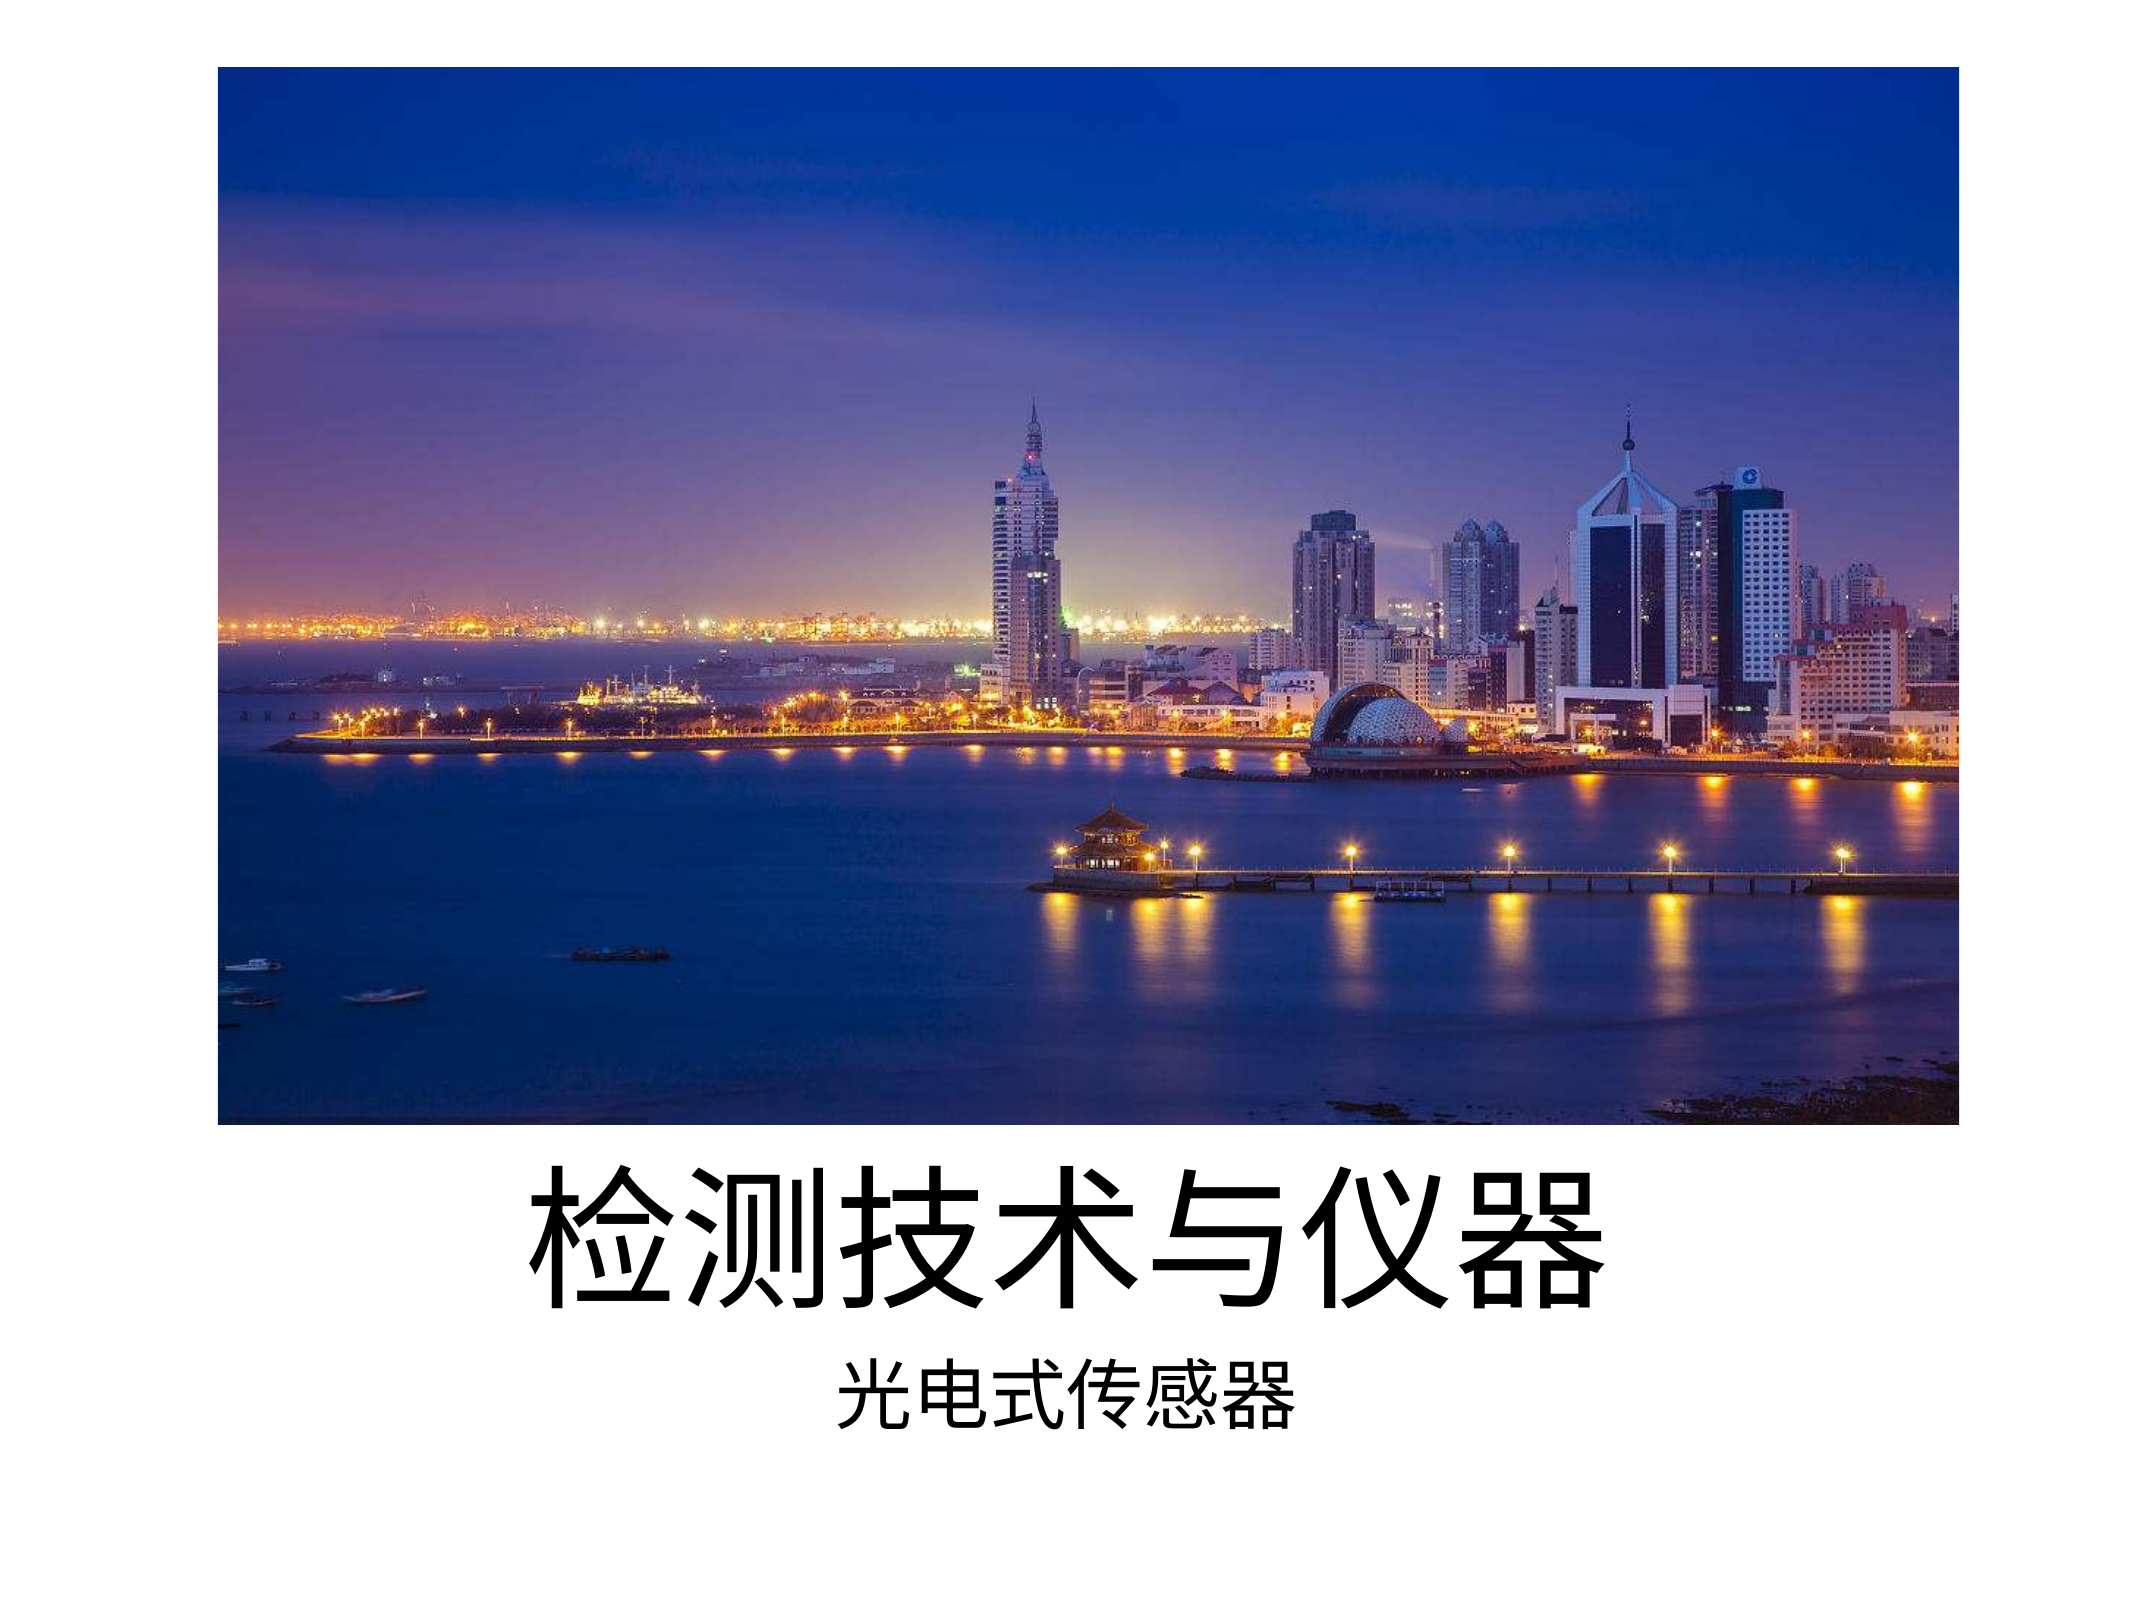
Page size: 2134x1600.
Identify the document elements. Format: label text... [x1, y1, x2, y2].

list 光电式传感器 [207, 1338, 1926, 1525]
picture [217, 66, 1960, 1125]
title 检测技术与仪器 [207, 1101, 1926, 1336]
